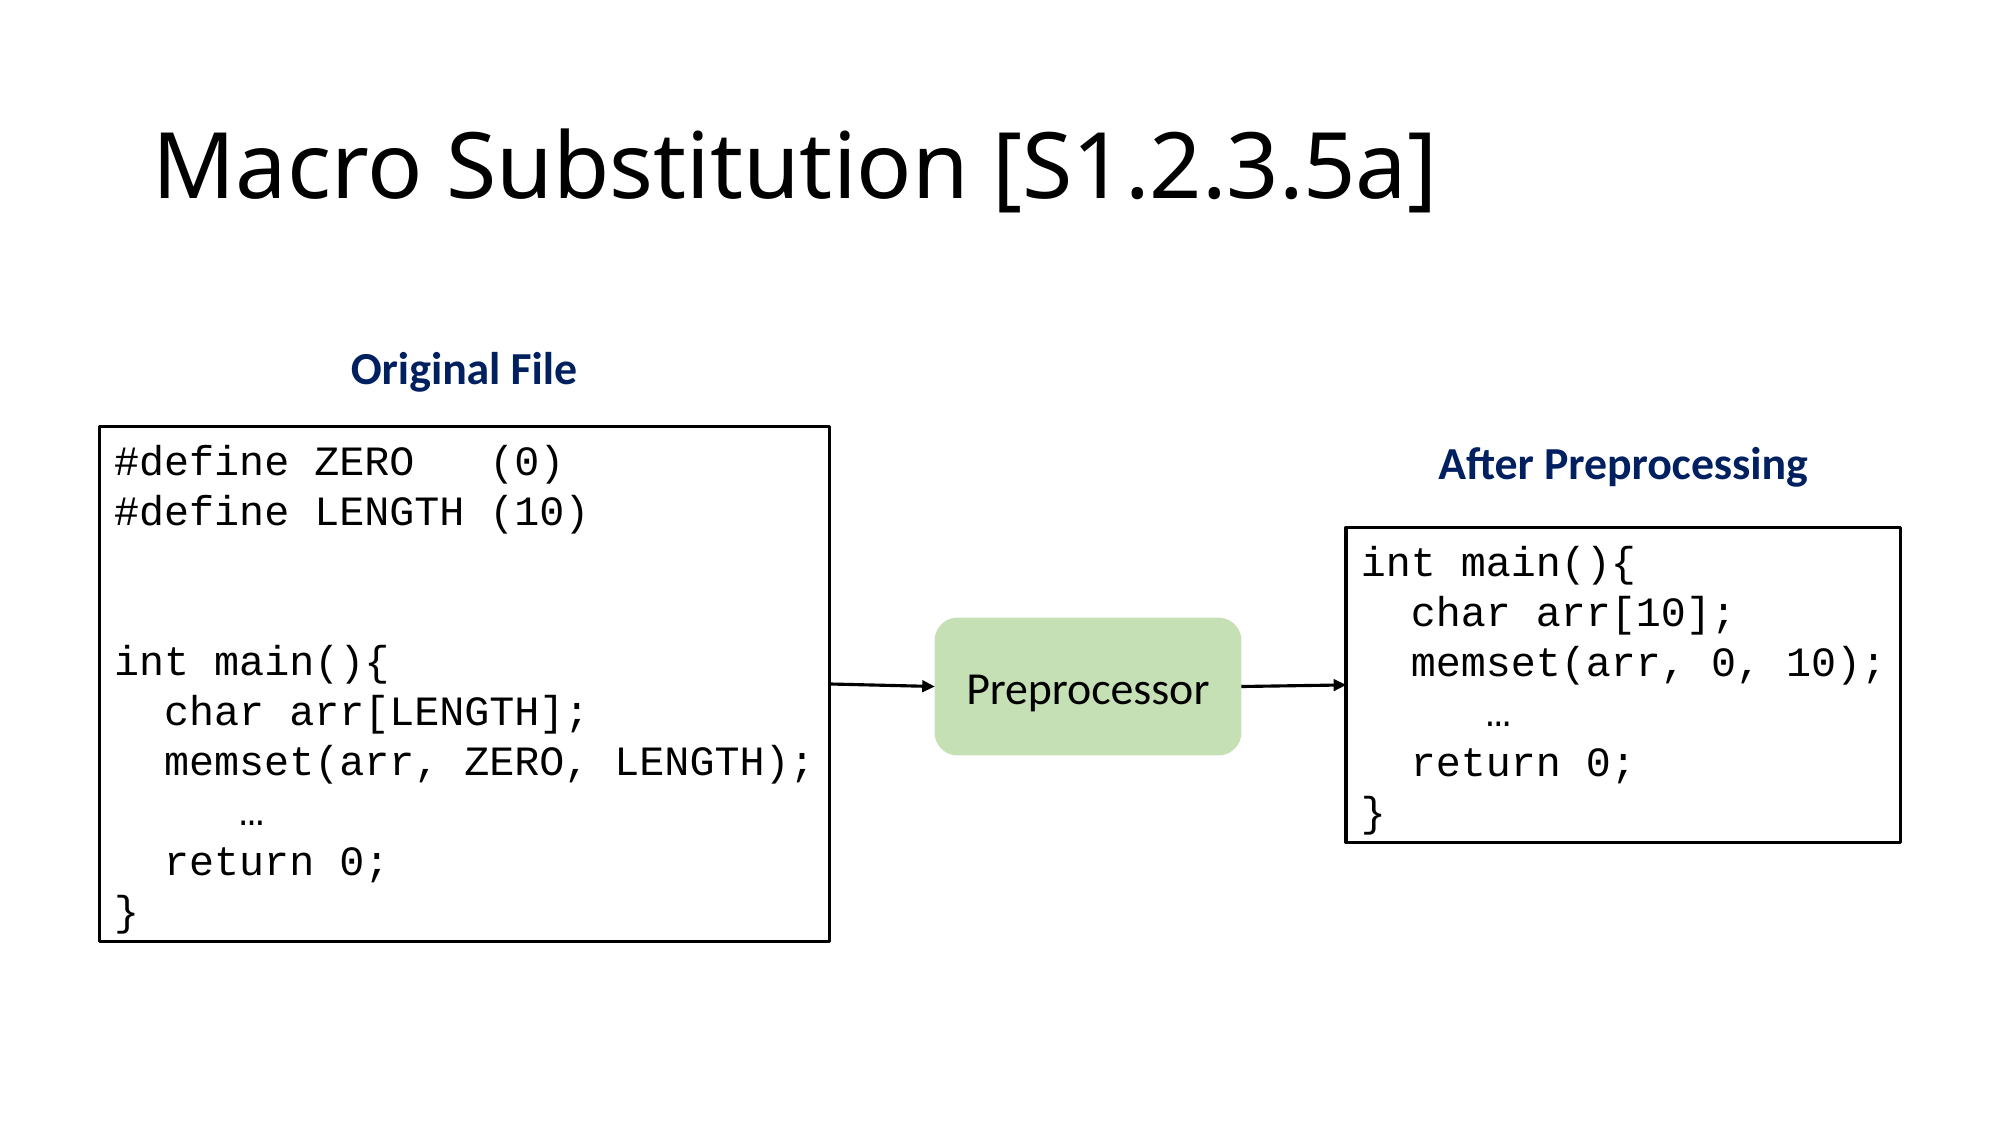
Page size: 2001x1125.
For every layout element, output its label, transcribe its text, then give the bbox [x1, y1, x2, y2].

text_box #define ZERO (0) #define LENGTH (10) int main(){ char arr[LENGTH]; memset(arr, ZERO, LENGTH); … return 0; } [99, 426, 830, 942]
text_box After Preprocessing [1423, 426, 1824, 497]
title Macro Substitution [S1.2.3.5a] [137, 59, 1863, 278]
text_box Preprocessor [933, 616, 1243, 757]
text_box Original File [336, 331, 593, 402]
text_box int main(){ char arr[10]; memset(arr, 0, 10); … return 0; } [1345, 527, 1901, 843]
